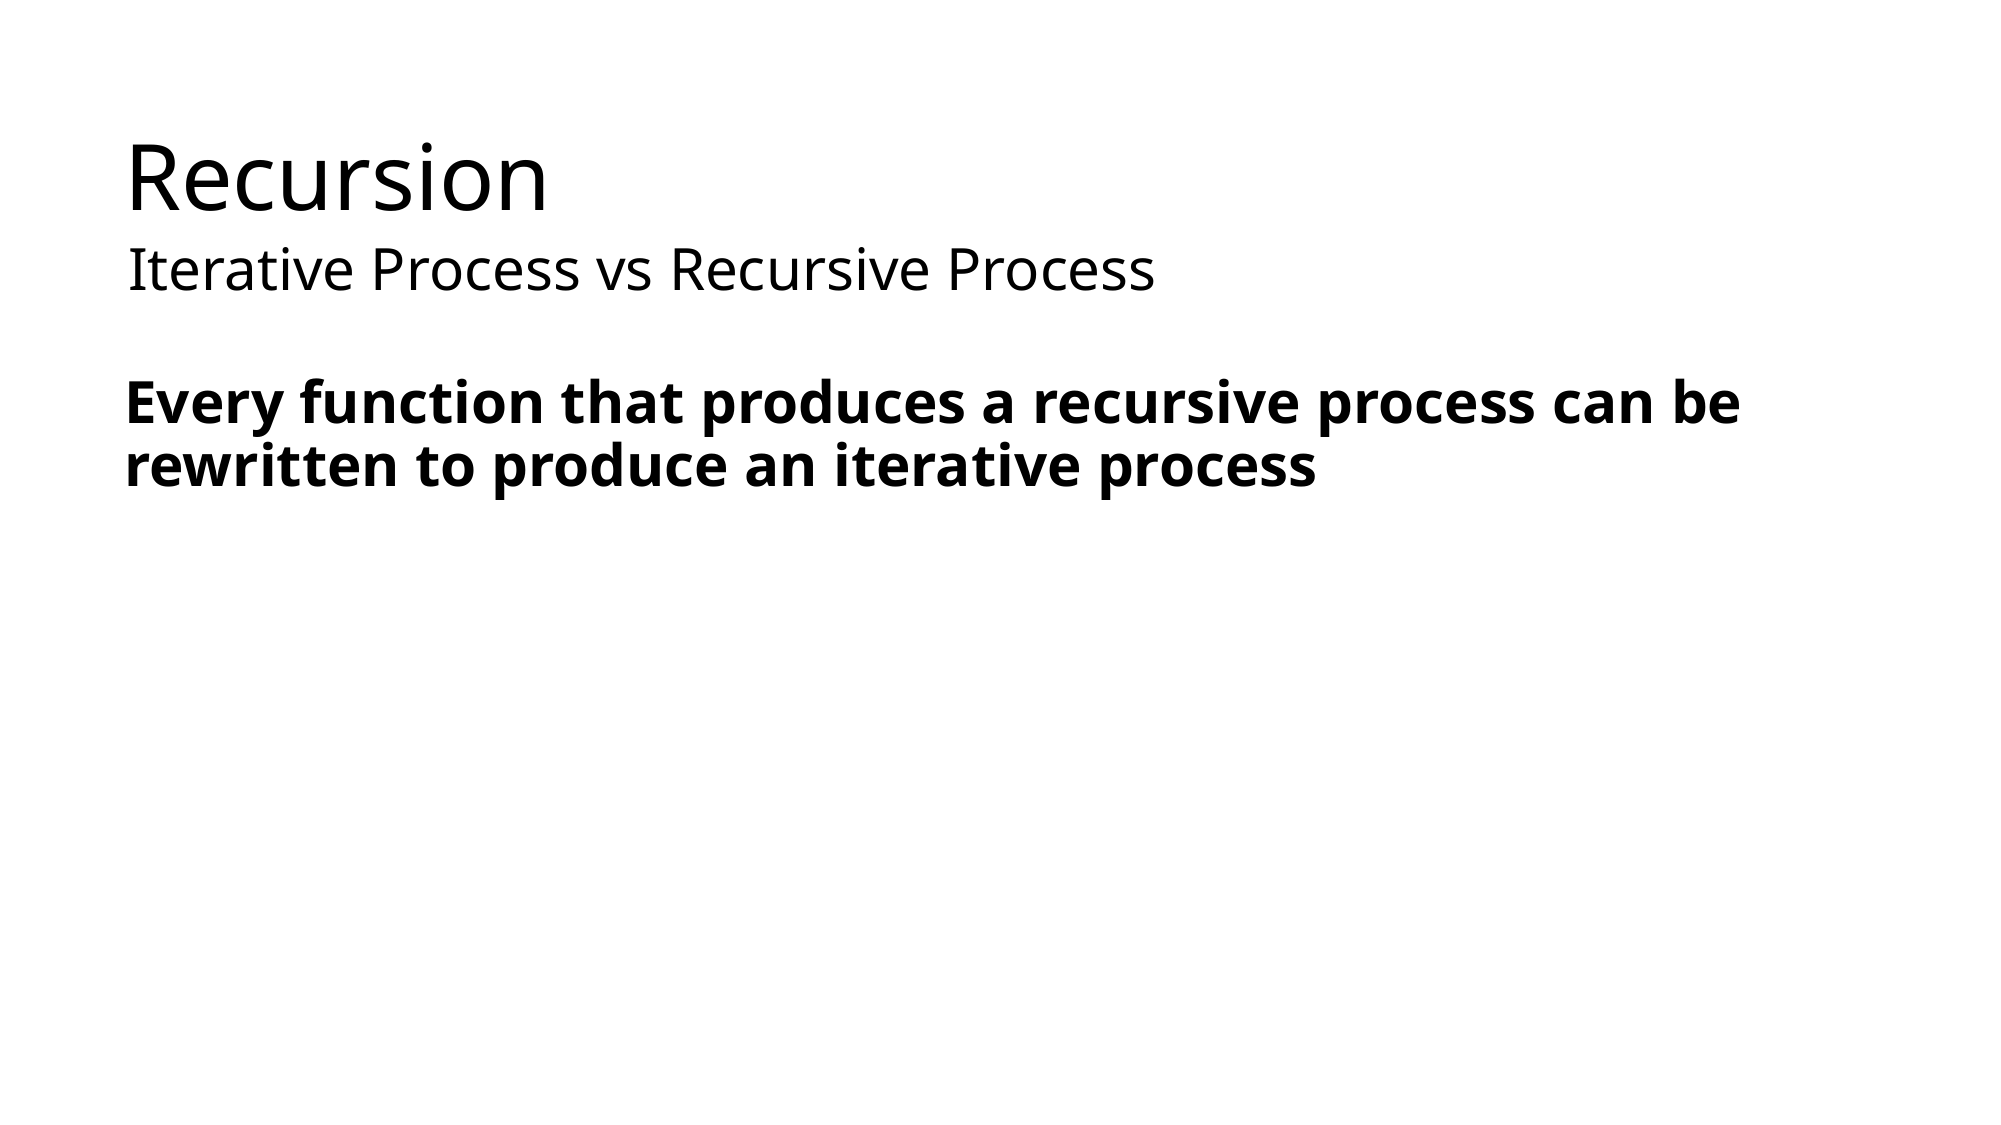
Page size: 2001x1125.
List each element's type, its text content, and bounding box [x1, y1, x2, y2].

text_box Iterative Process vs Recursive Process [113, 209, 1888, 335]
list Every function that produces a recursive process can be rewritten to produce an iterative process [109, 365, 1859, 1066]
title Recursion [109, 64, 1884, 297]
